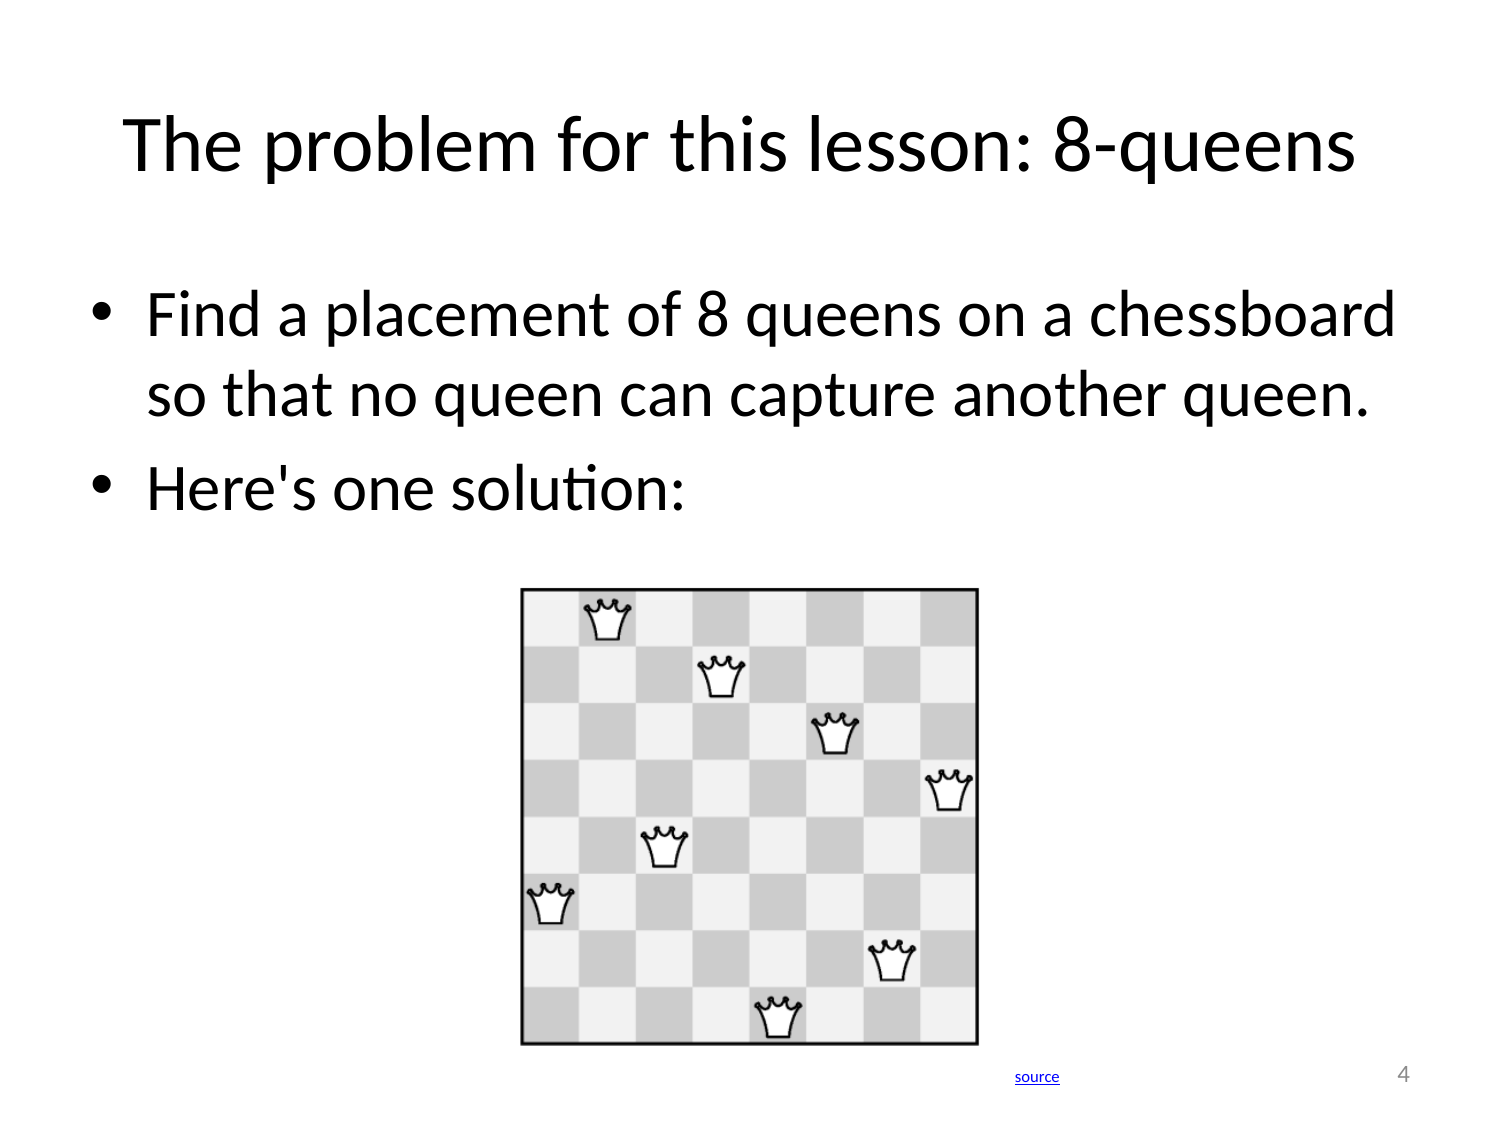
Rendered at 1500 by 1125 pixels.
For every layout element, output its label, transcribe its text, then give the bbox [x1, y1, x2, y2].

list Find a placement of 8 queens on a chessboard so that no queen can capture another queen. Here's one solution: [75, 262, 1425, 1005]
picture [520, 587, 980, 1047]
title The problem for this lesson: 8-queens [75, 45, 1425, 233]
slide_number 4 [1074, 1042, 1425, 1103]
text_box source [998, 1056, 1074, 1095]
